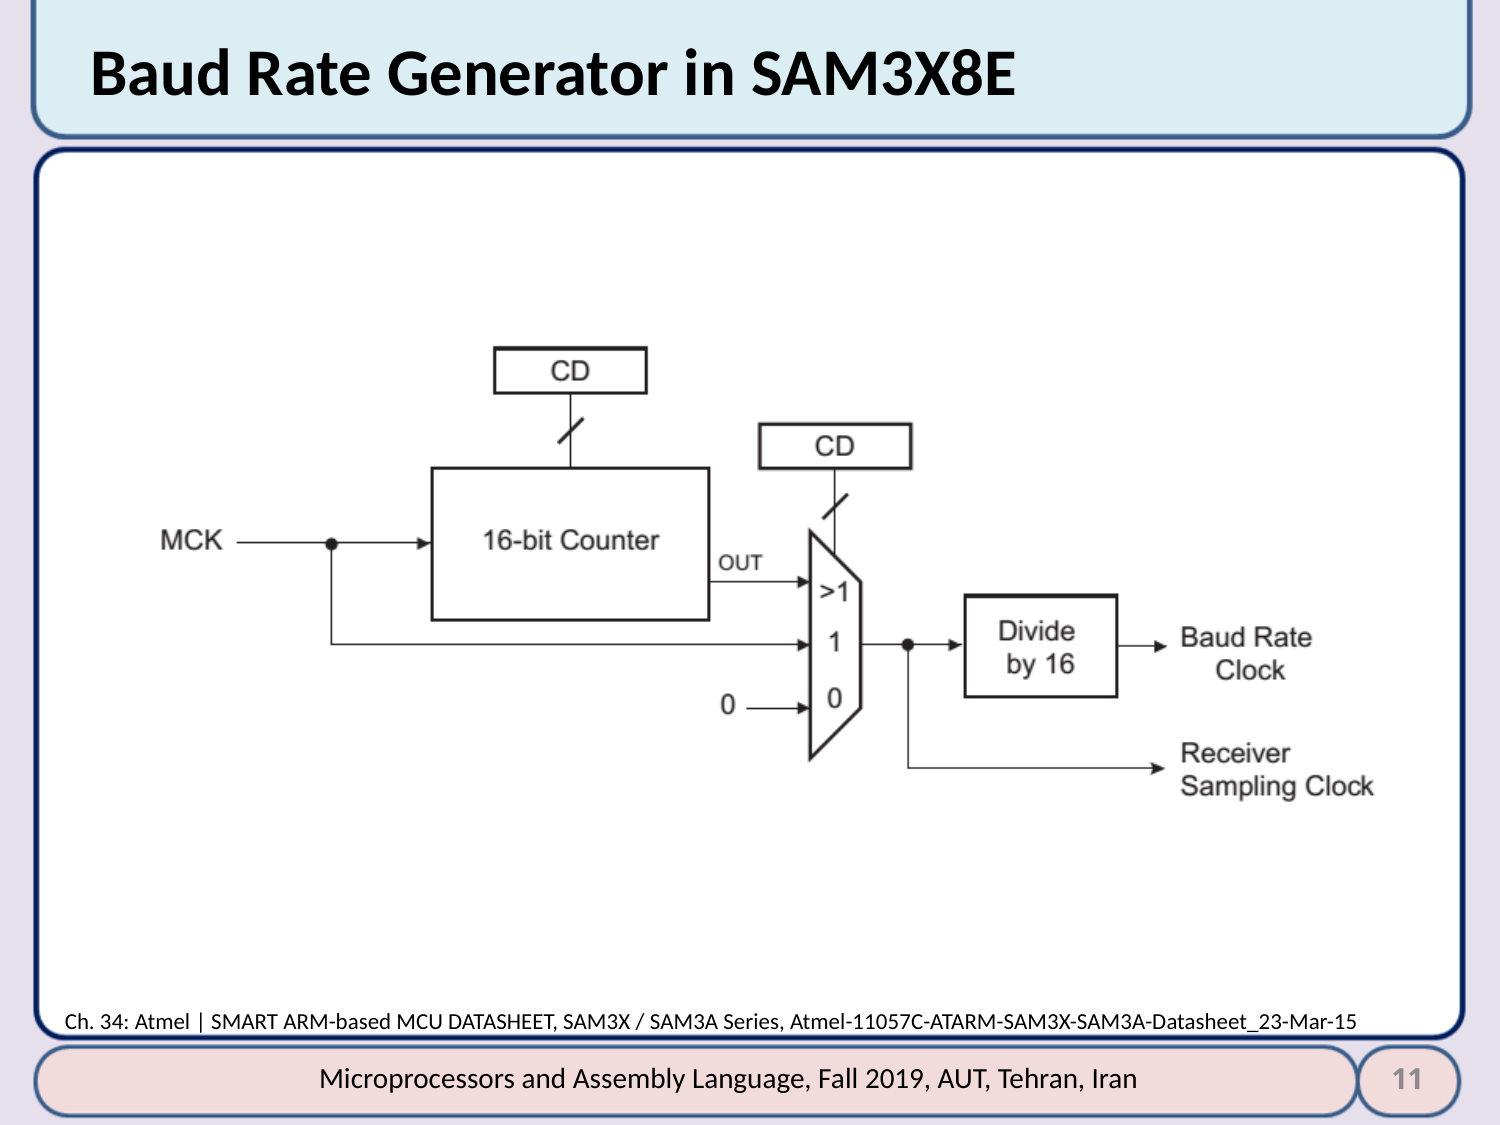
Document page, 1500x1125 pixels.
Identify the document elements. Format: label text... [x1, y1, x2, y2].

slide_number 11 [1363, 1049, 1453, 1110]
picture [0, 0, 1500, 1125]
text_box [75, 174, 1463, 390]
text_box Microprocessors and Assembly Language, Fall 2019, AUT, Tehran, Iran [162, 1051, 1288, 1102]
title Baud Rate Generator in SAM3X8E [75, 0, 1425, 138]
text_box Ch. 34: Atmel | SMART ARM-based MCU DATASHEET, SAM3X / SAM3A Series, Atmel-11057C-ATARM-SAM3X-SAM3A-Datasheet_23-Mar-15 [49, 999, 1413, 1042]
